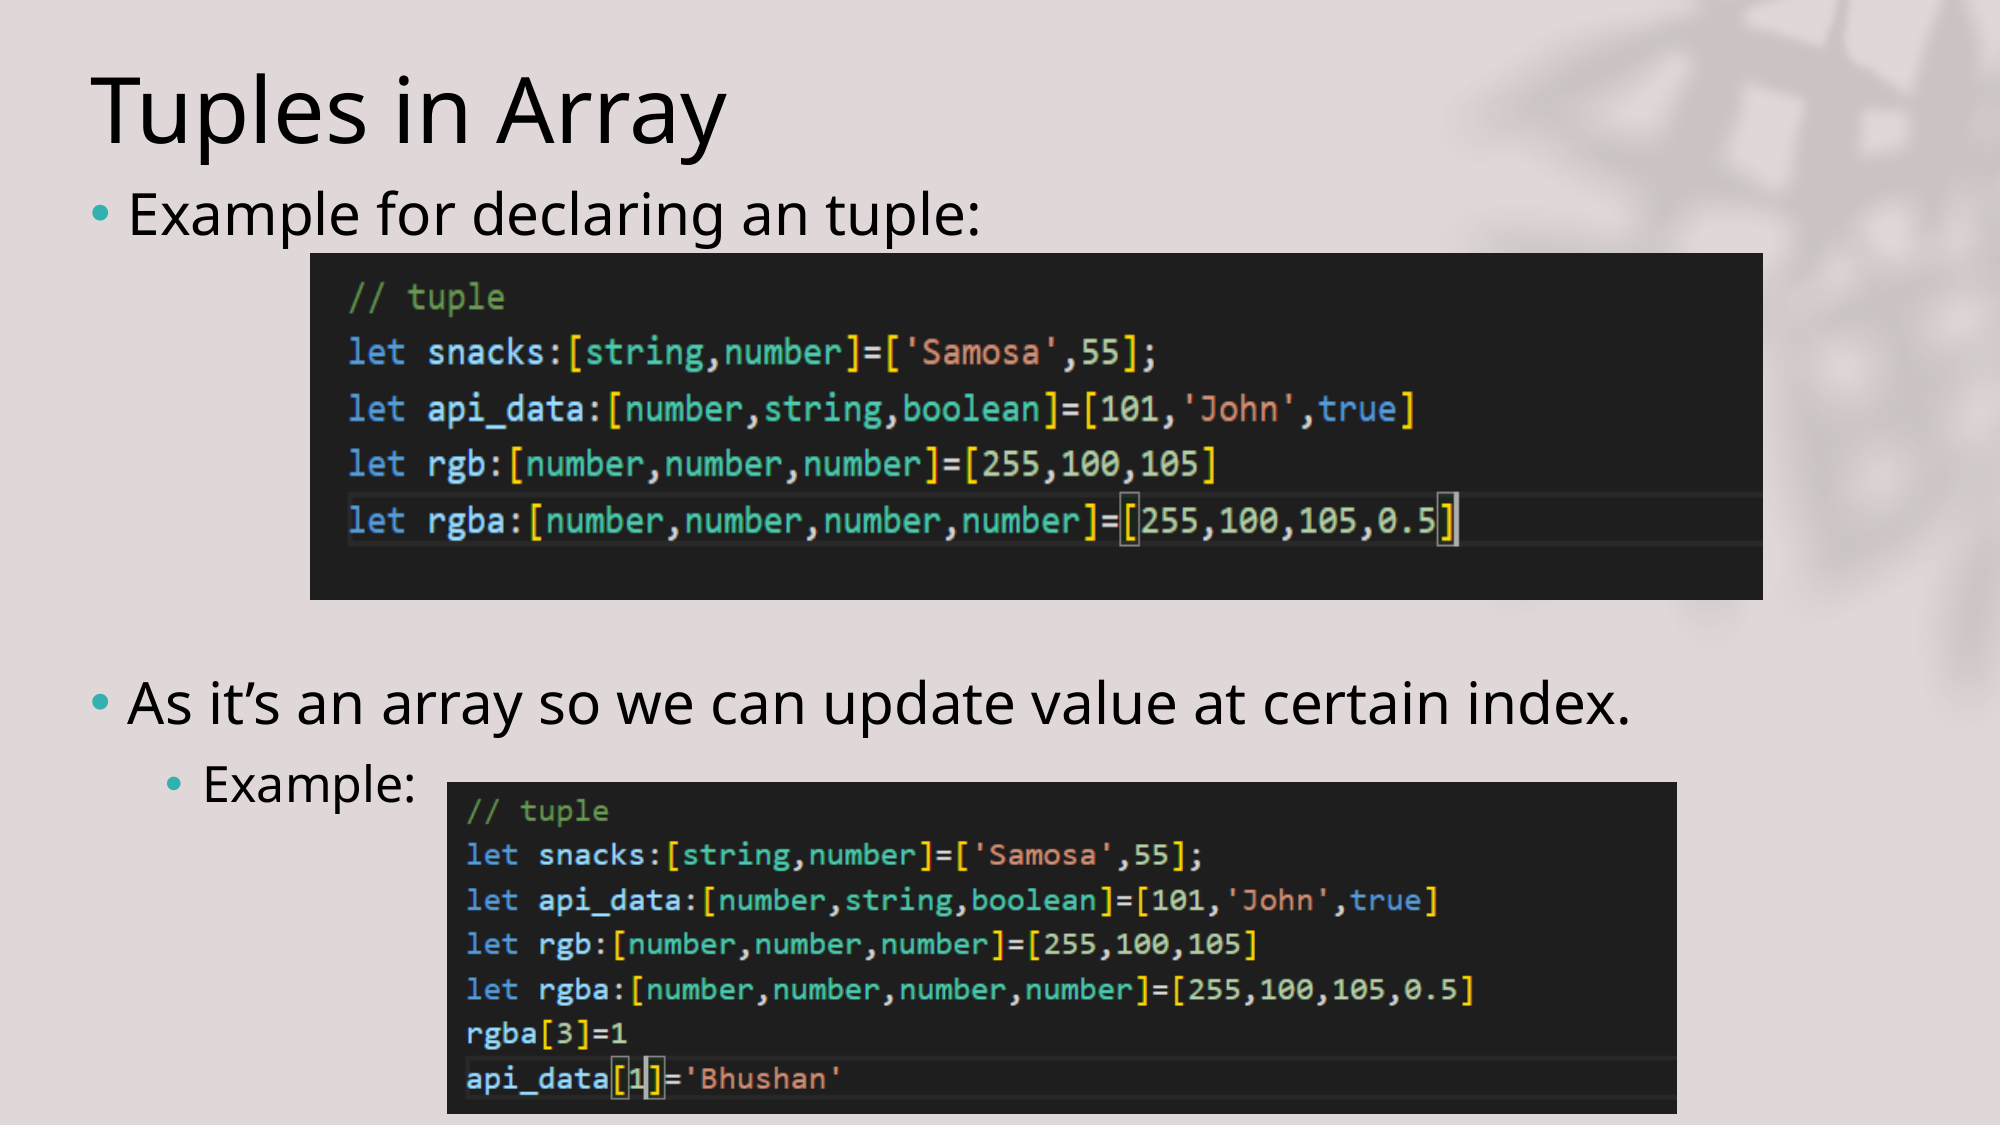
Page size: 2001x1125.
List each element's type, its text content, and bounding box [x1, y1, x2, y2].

picture [447, 782, 1677, 1114]
picture [310, 253, 1763, 600]
title Tuples in Array [75, 0, 1863, 162]
list Example for declaring an tuple: As it’s an array so we can update value at certain index. Example: [75, 162, 1925, 931]
